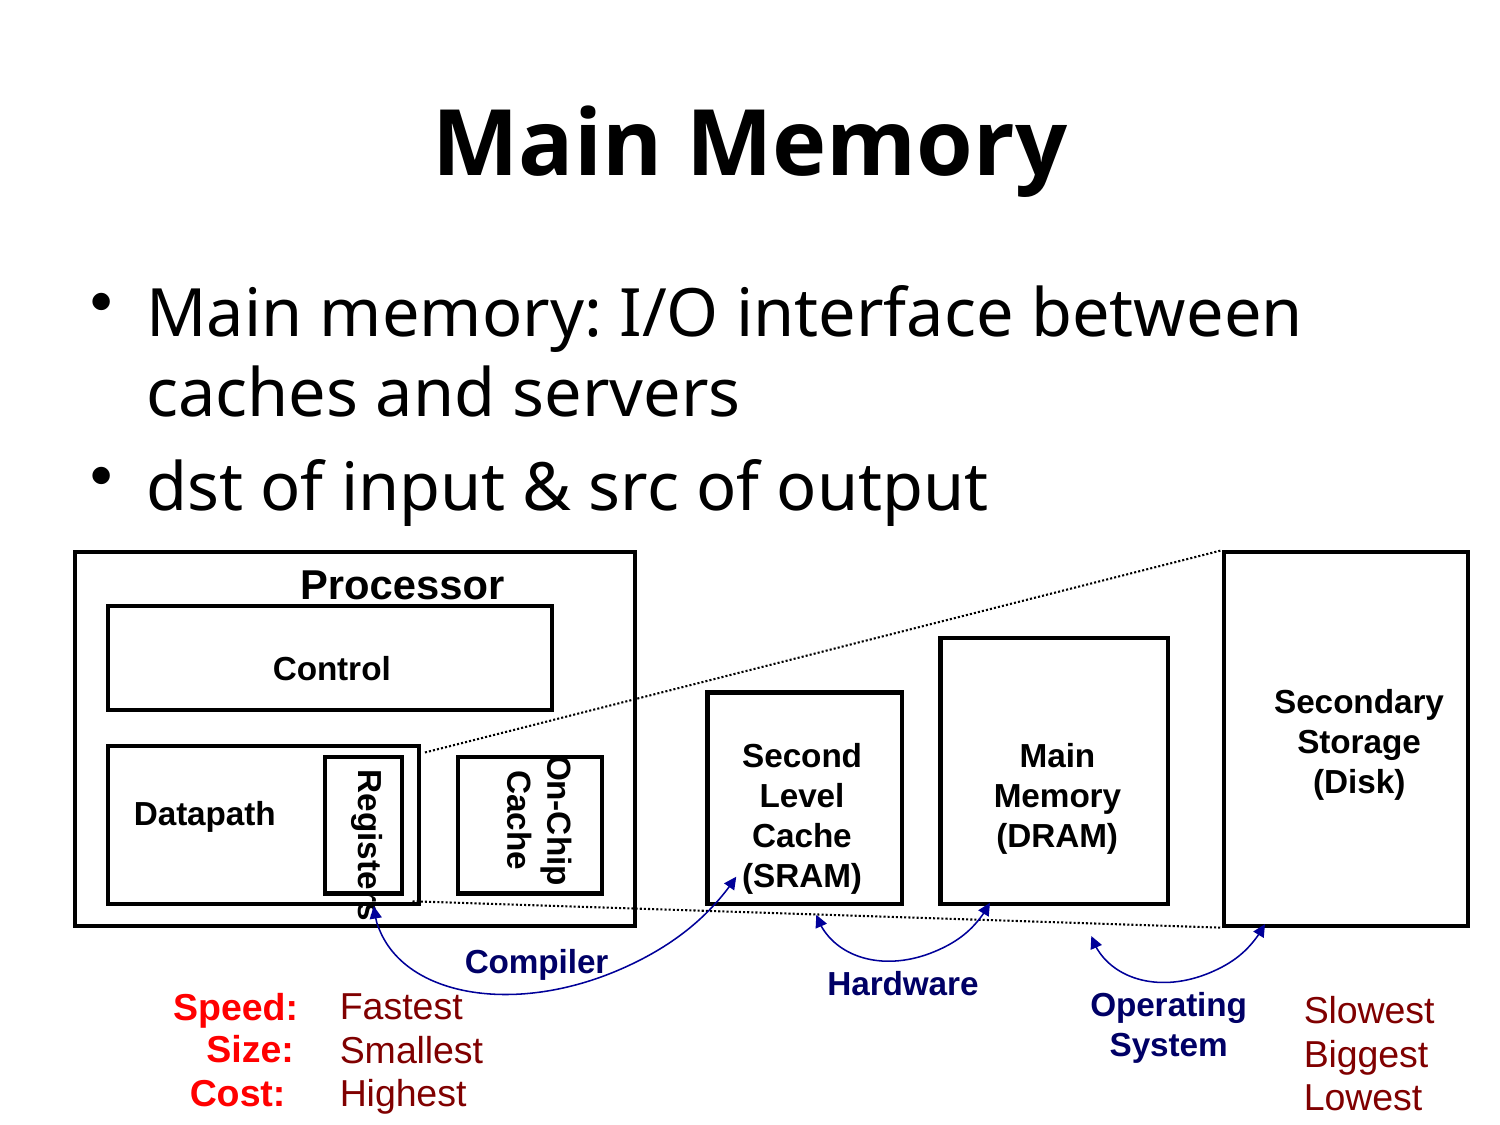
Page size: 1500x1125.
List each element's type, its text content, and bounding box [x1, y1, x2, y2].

list Main memory: I/O interface between caches and servers dst of input & src of output [75, 262, 1500, 1125]
title Main Memory [0, 45, 1500, 233]
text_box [74, 550, 1469, 1125]
